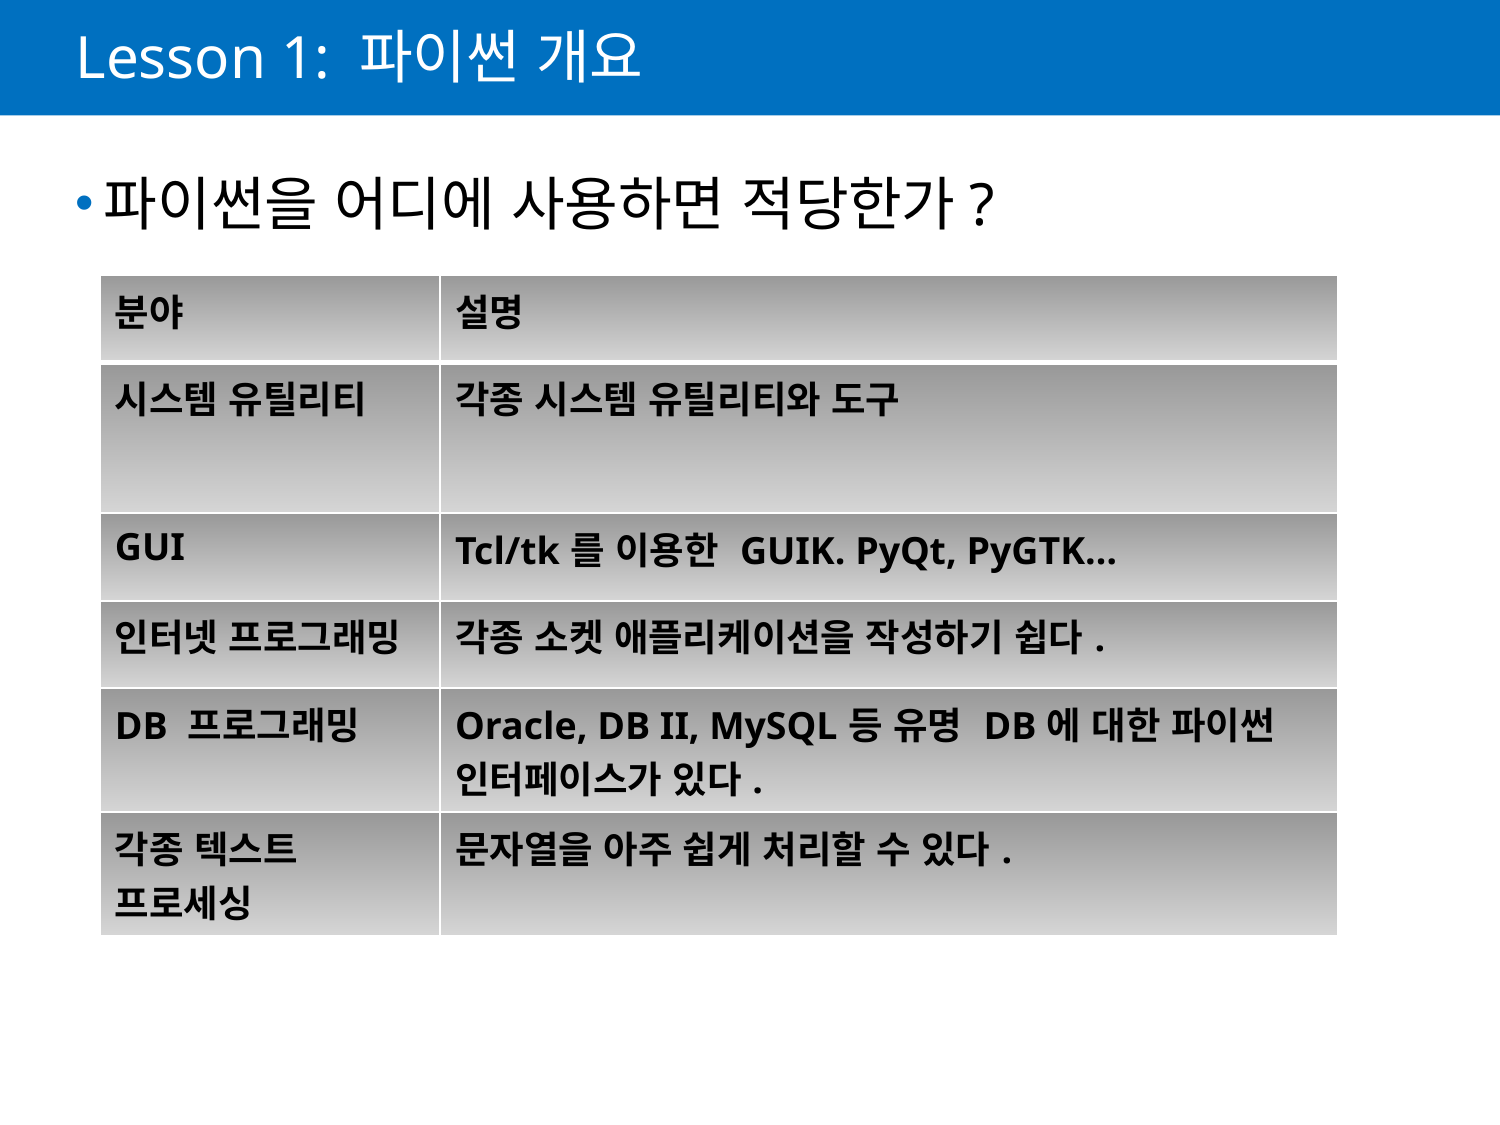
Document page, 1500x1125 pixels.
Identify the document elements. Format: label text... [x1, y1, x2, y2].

table_cell 문자열을 아주 쉽게 처리할 수 있다. [441, 813, 1337, 935]
list 파이썬을 어디에 사용하면 적당한가? [74, 167, 1408, 1013]
table_cell 각종 텍스트 프로세싱 [101, 813, 439, 935]
table_cell Tcl/tk를 이용한 GUIK. PyQt, PyGTK… [441, 514, 1337, 600]
table_cell 각종 소켓 애플리케이션을 작성하기 쉽다. [441, 602, 1337, 687]
title Lesson 1: 파이썬 개요 [75, 0, 1351, 122]
table_cell 인터넷 프로그래밍 [101, 602, 439, 687]
table_header 분야 [101, 276, 439, 360]
table_cell GUI [101, 514, 439, 600]
table_cell Oracle, DB II, MySQL등 유명 DB에 대한 파이썬 인터페이스가 있다. [441, 689, 1337, 811]
table_header 설명 [441, 276, 1337, 360]
table_cell 각종 시스템 유틸리티와 도구 [441, 365, 1337, 512]
table_cell 시스템 유틸리티 [101, 365, 439, 512]
table_cell DB 프로그래밍 [101, 689, 439, 811]
